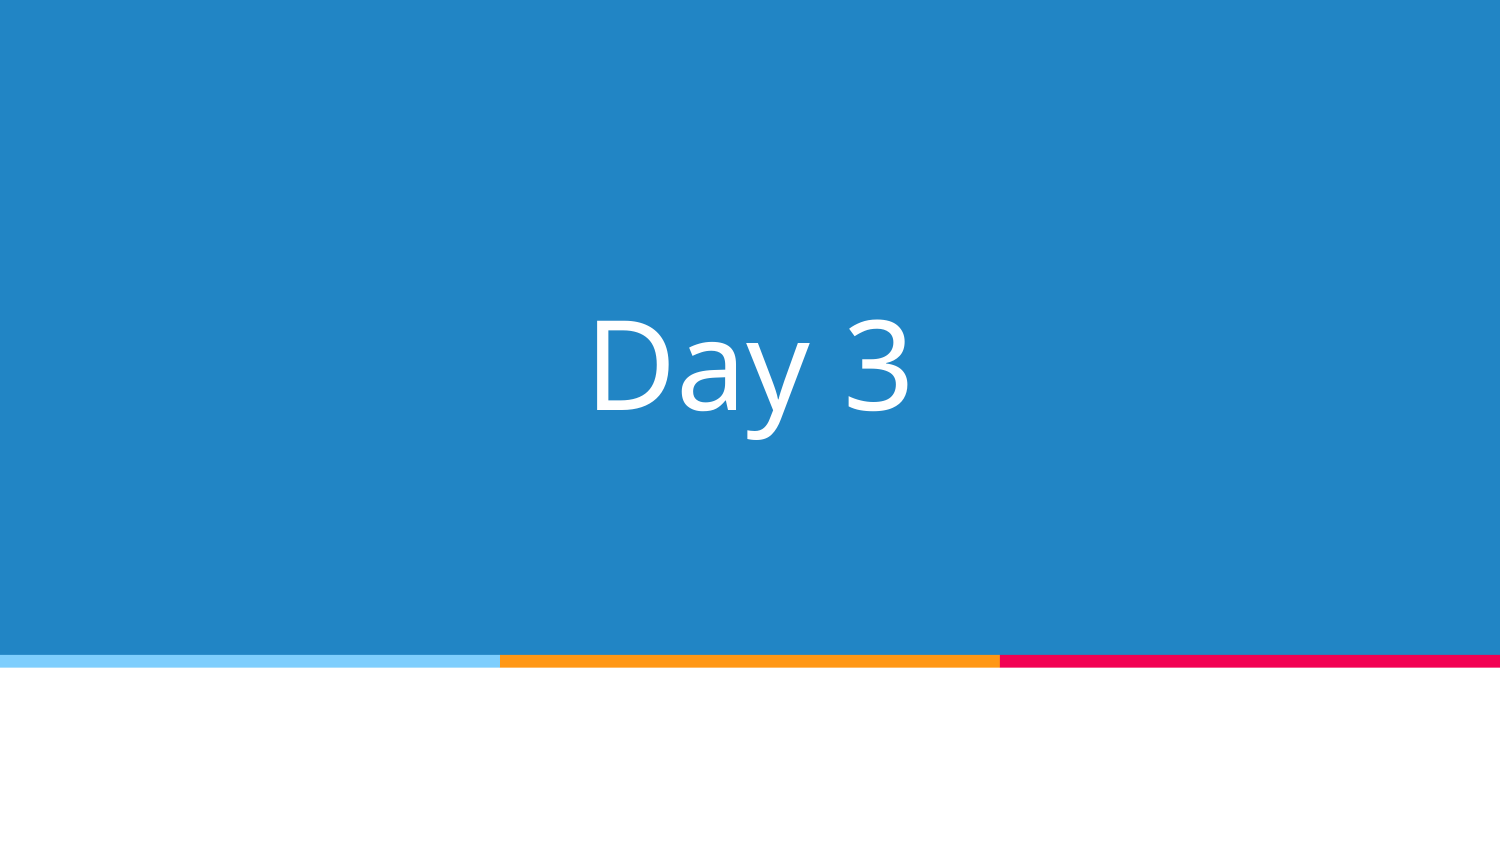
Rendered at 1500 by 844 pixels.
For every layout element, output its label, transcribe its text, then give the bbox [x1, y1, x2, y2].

title Day 3 [112, 259, 1388, 450]
